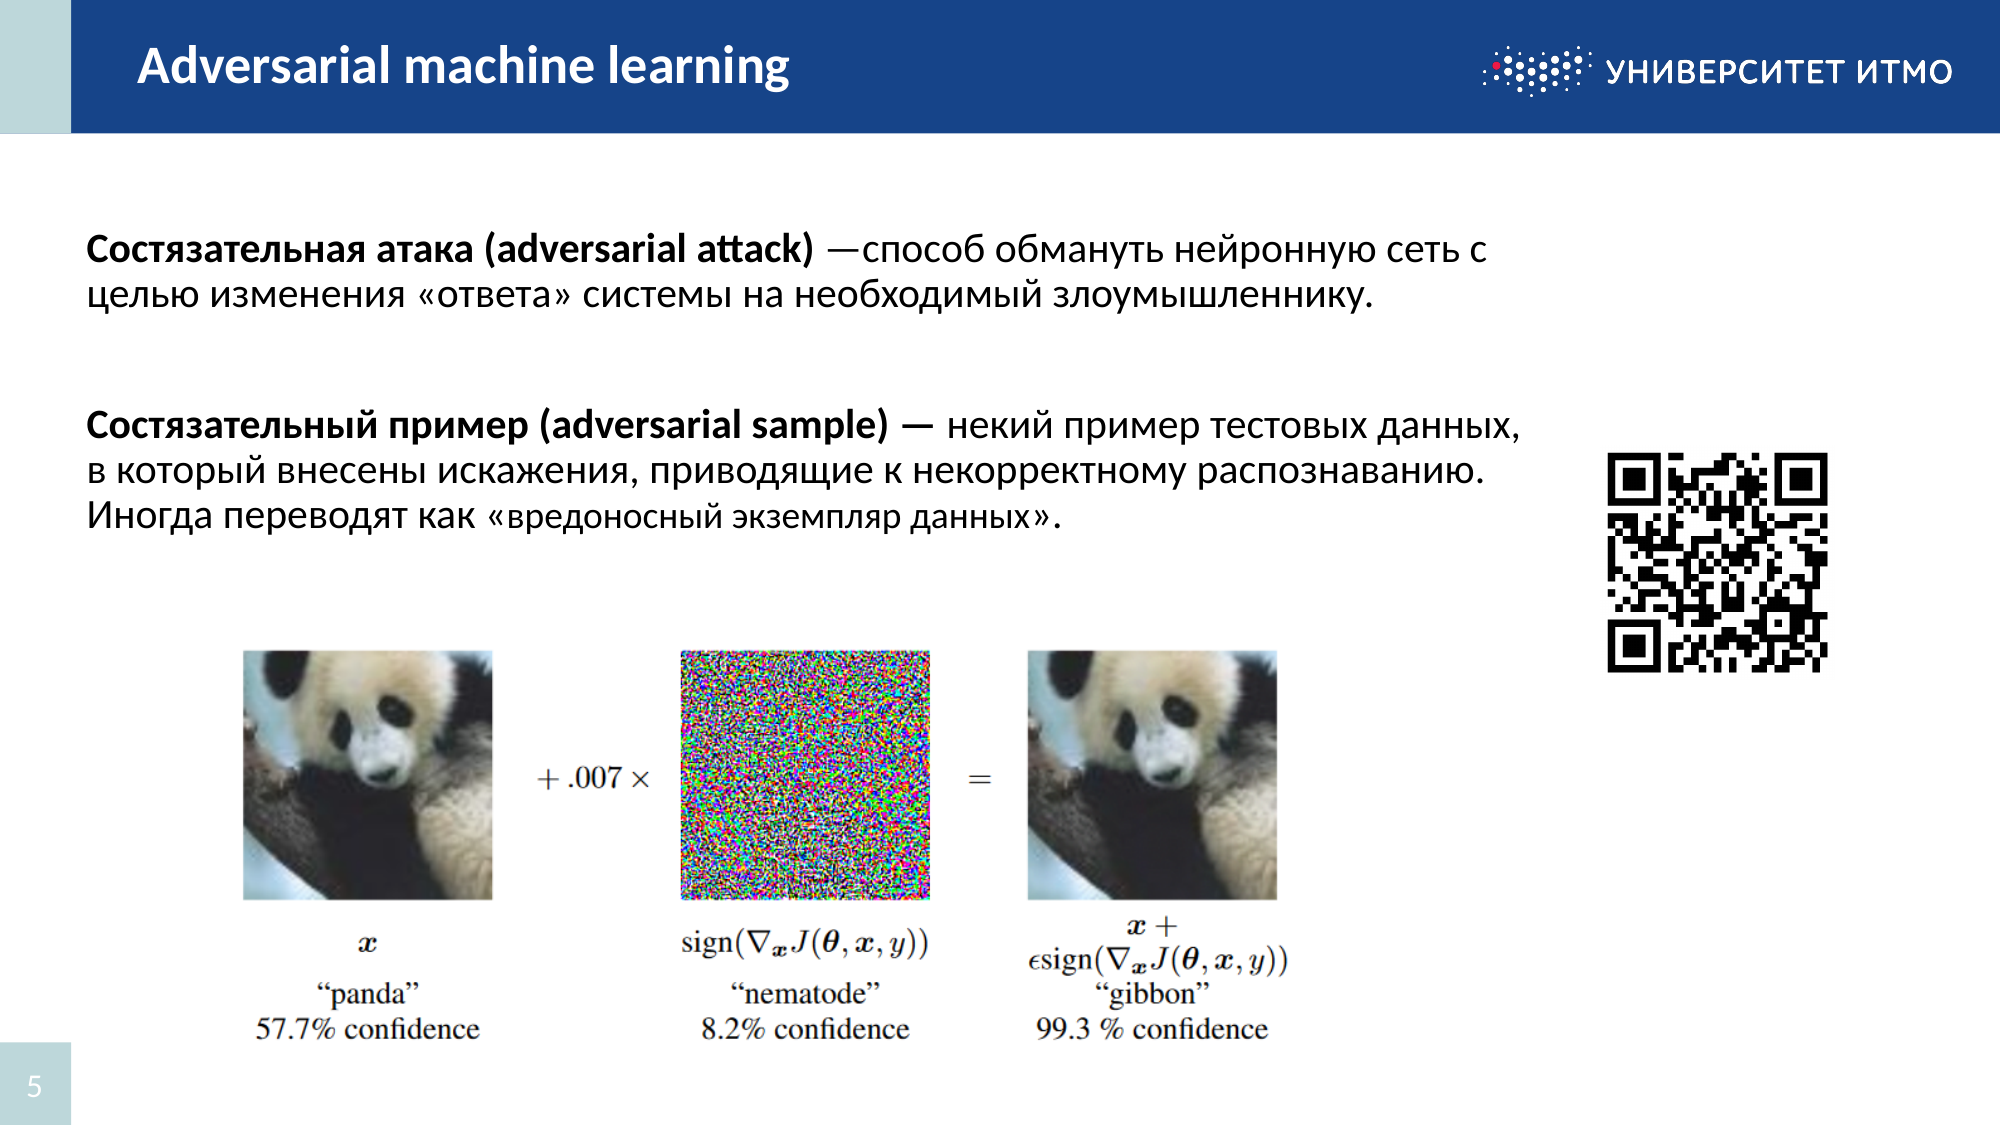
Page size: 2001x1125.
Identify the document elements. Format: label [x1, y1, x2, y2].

picture [1600, 445, 1835, 680]
picture [218, 626, 1310, 1054]
text_box [0, 0, 2000, 1125]
